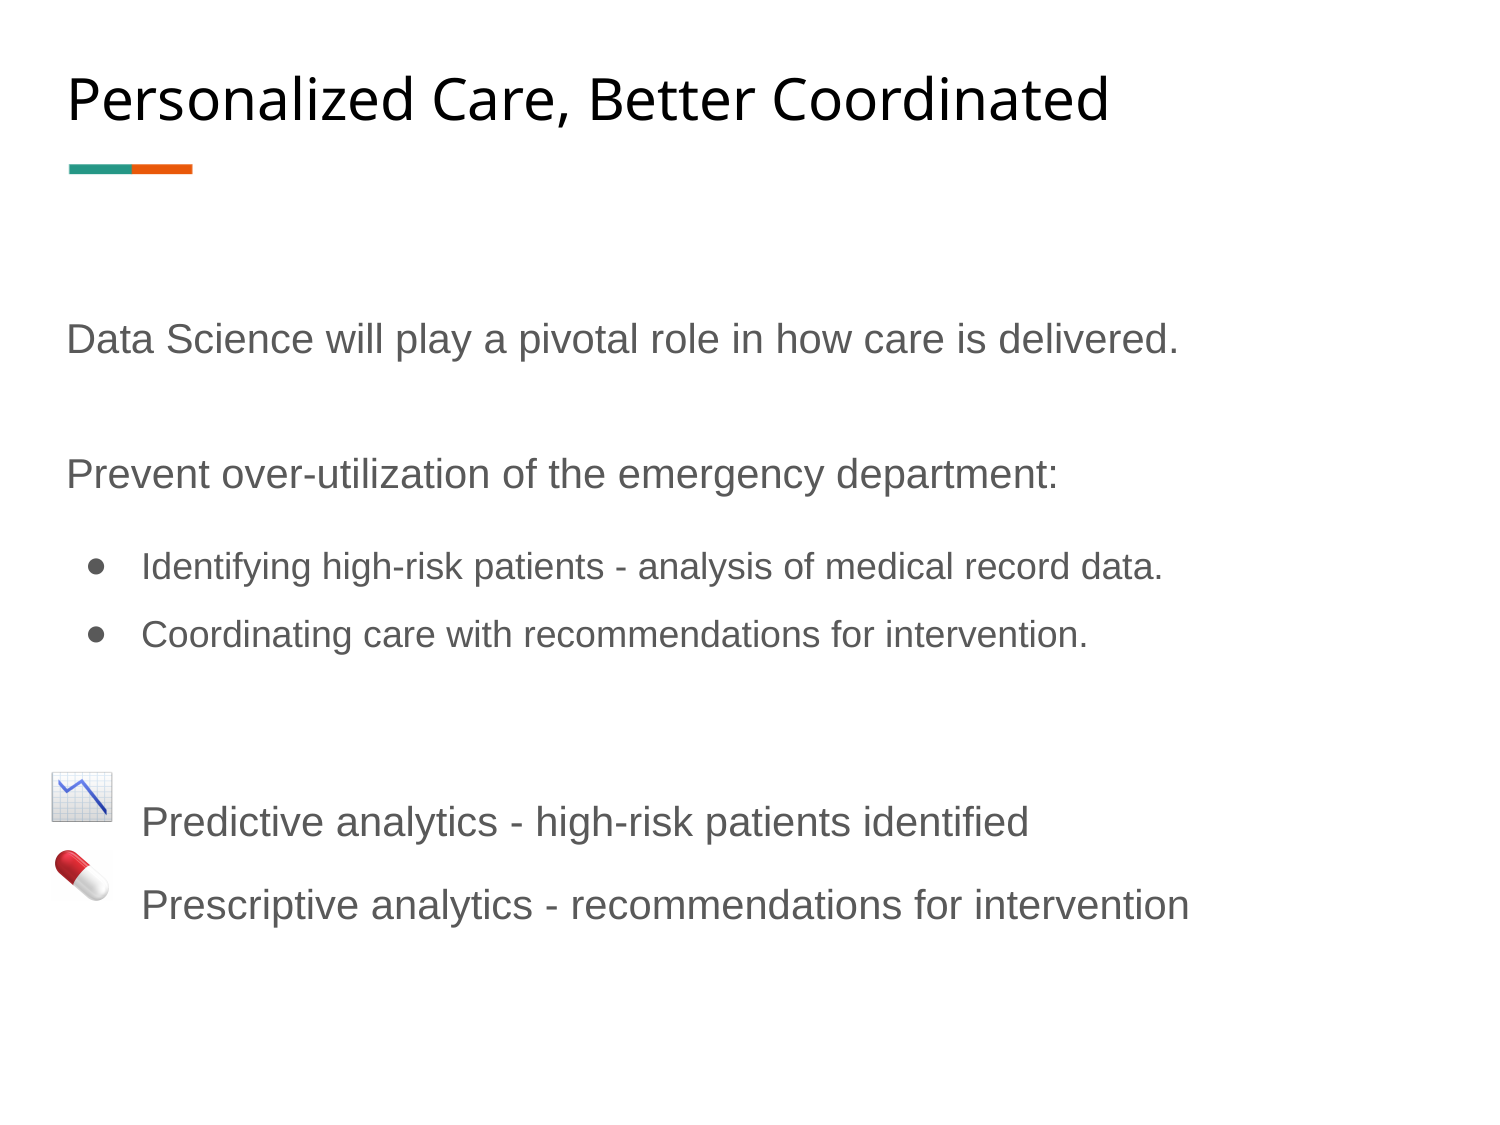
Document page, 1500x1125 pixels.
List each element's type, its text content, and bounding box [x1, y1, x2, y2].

picture [50, 850, 113, 901]
picture [50, 771, 113, 822]
list Prescriptive analytics - recommendations for intervention [51, 838, 1449, 936]
list Data Science will play a pivotal role in how care is delivered. Prevent over-utilization of the emergency department: Identifying high-risk patients - analysis of medical record data. Coordinating care with recommendations for intervention. [51, 272, 1449, 754]
list Predictive analytics - high-risk patients identified [51, 754, 1449, 822]
title Personalized Care, Better Coordinated [51, 47, 1449, 173]
picture [48, 149, 203, 185]
